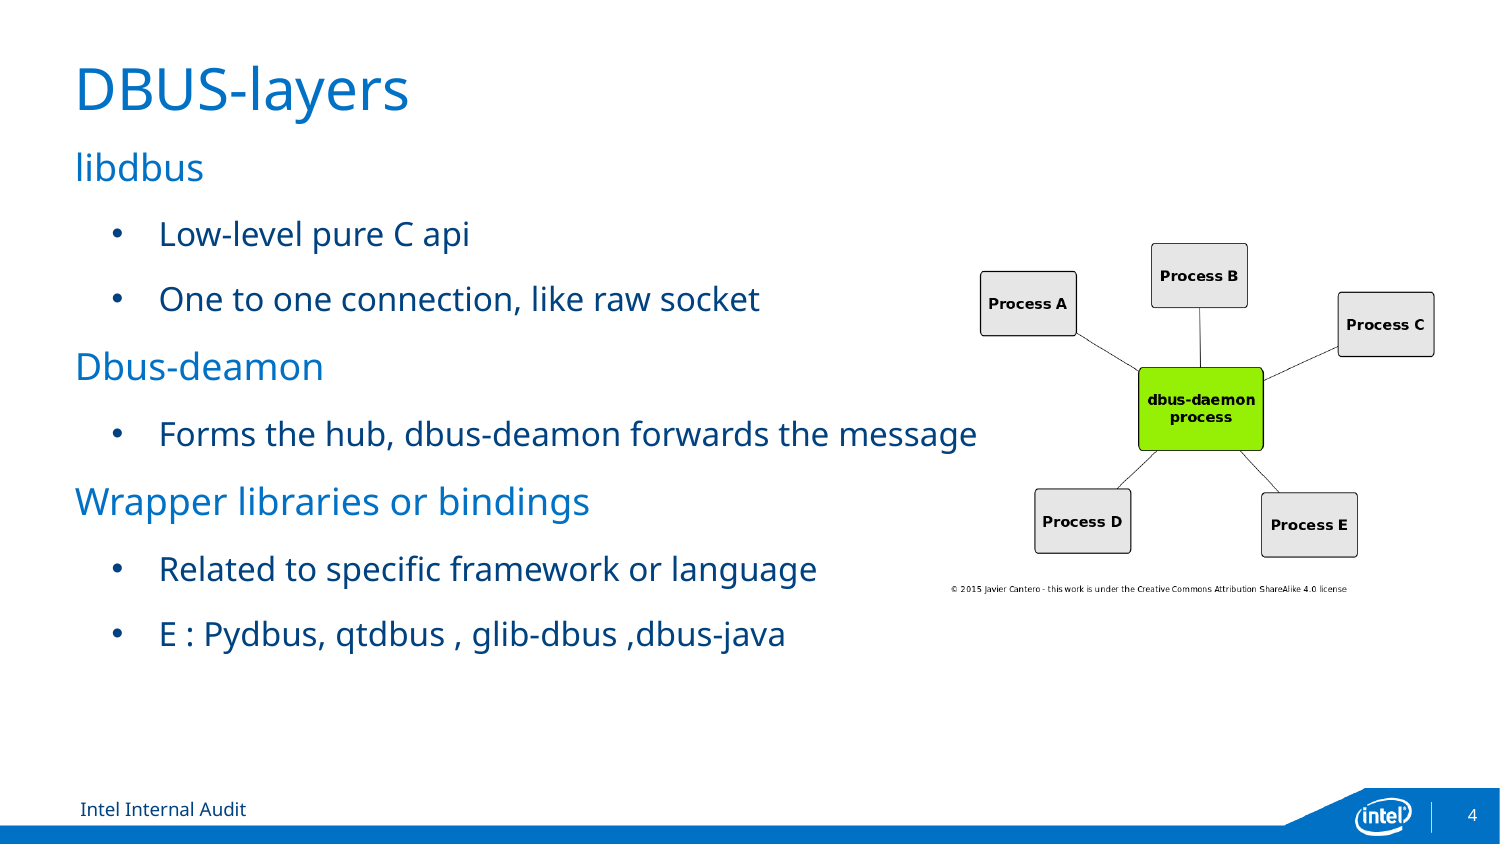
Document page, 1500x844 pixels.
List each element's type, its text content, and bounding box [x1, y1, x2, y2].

picture [0, 788, 1500, 844]
slide_number 4 [1127, 794, 1478, 840]
list libdbus Low-level pure C api One to one connection, like raw socket Dbus-deamon Forms the hub, dbus-deamon forwards the message Wrapper libraries or bindings Related to specific framework or language E : Pydbus, qtdbus , glib-dbus ,dbus-java [74, 143, 1425, 706]
picture [938, 223, 1478, 601]
title DBUS-layers [74, 52, 1425, 143]
